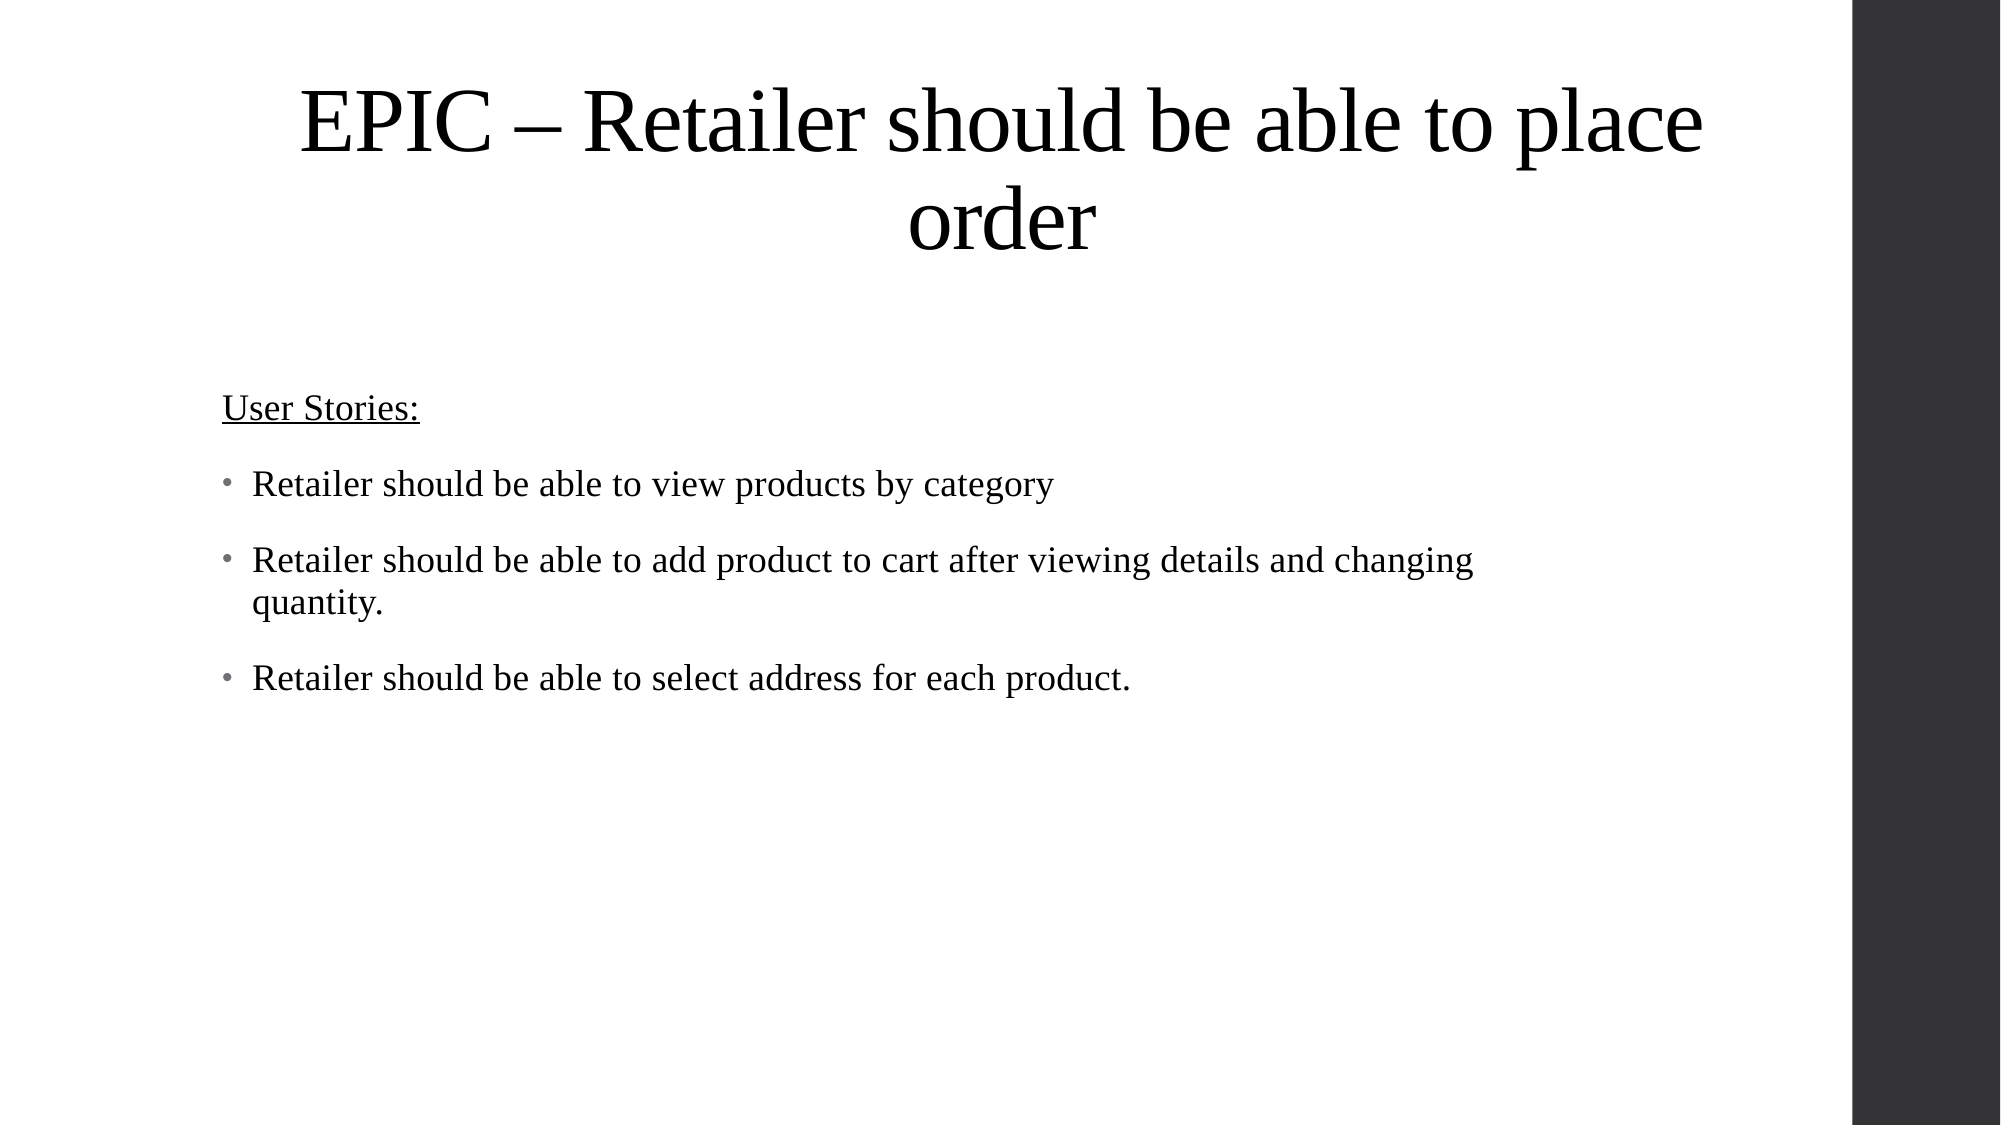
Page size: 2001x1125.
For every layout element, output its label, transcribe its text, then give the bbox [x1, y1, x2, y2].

title EPIC – Retailer should be able to place order [206, 60, 1797, 278]
list User Stories: Retailer should be able to view products by category Retailer should be able to add product to cart after viewing details and changing quantity. Retailer should be able to select address for each product. [206, 299, 1617, 1014]
